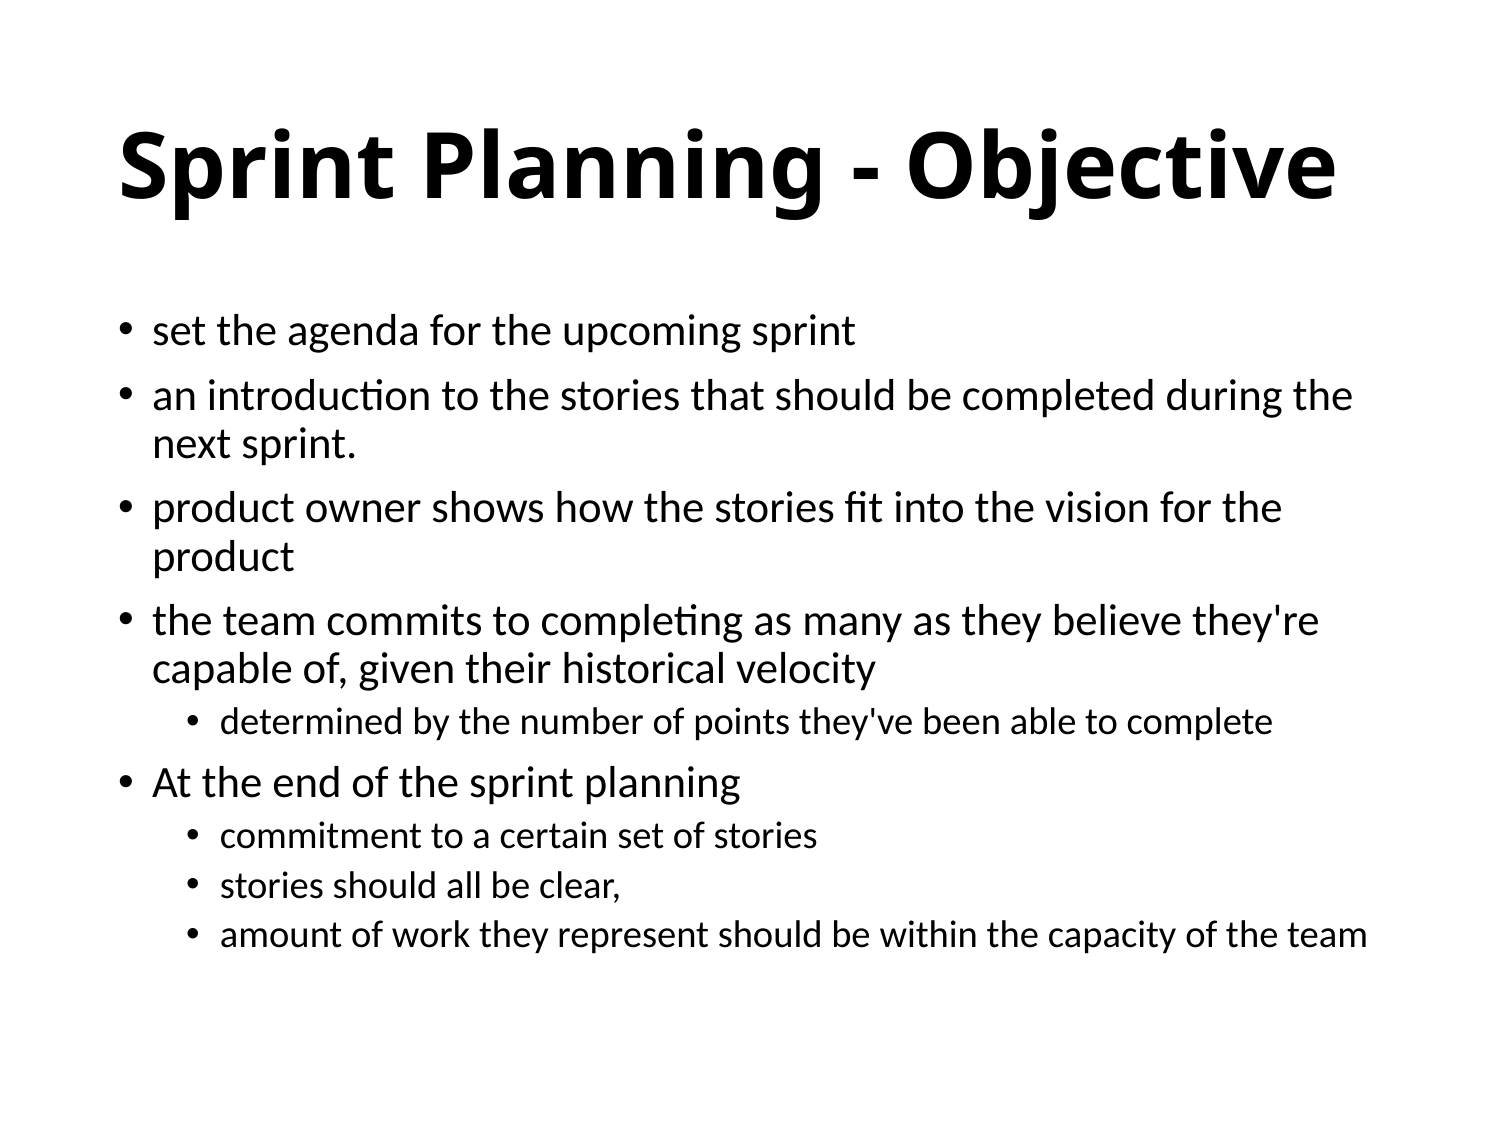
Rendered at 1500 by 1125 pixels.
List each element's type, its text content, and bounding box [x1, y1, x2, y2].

title Sprint Planning - Objective [103, 59, 1397, 278]
list set the agenda for the upcoming sprint an introduction to the stories that should be completed during the next sprint. product owner shows how the stories fit into the vision for the product the team commits to completing as many as they believe they're capable of, given their historical velocity determined by the number of points they've been able to complete At the end of the sprint planning commitment to a certain set of stories stories should all be clear, amount of work they represent should be within the capacity of the team [103, 299, 1397, 1014]
